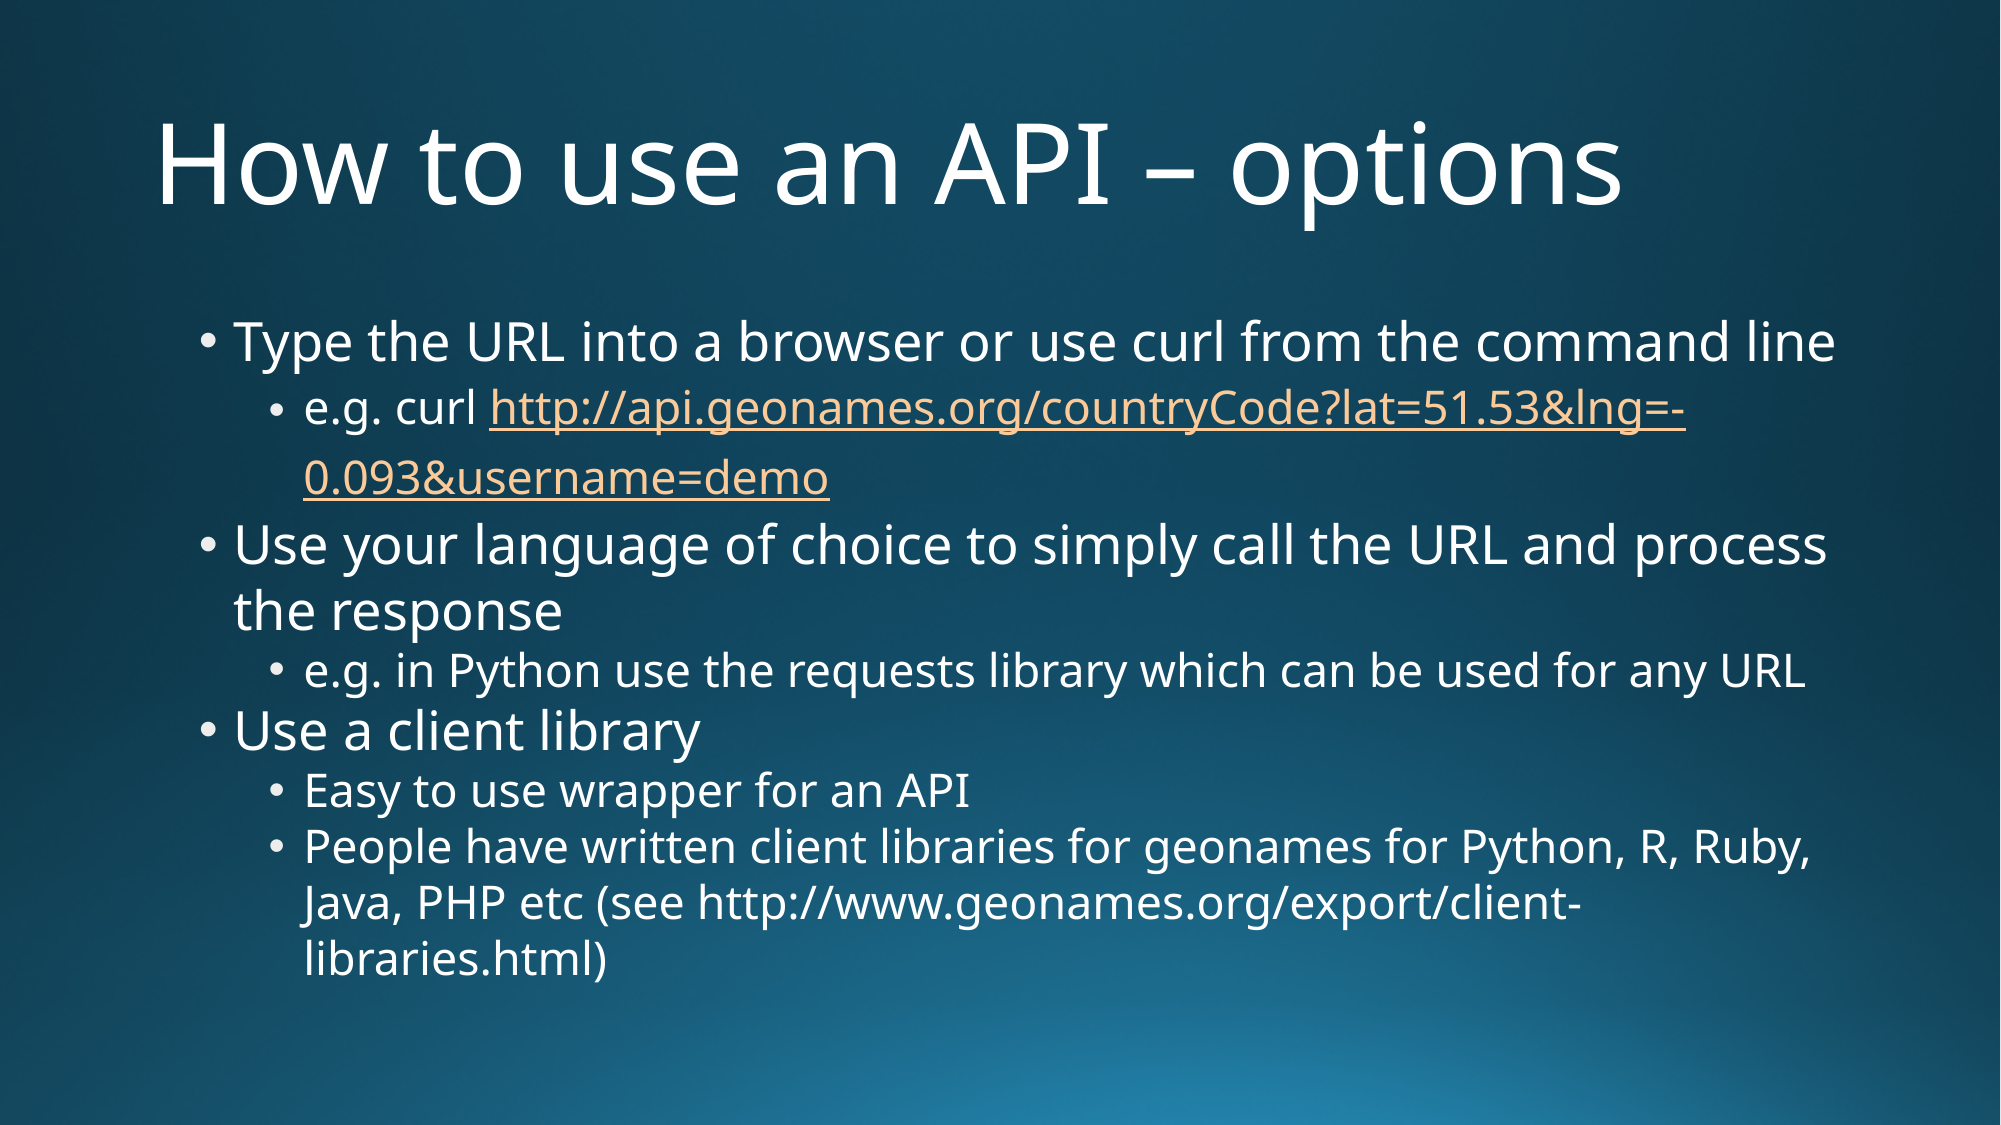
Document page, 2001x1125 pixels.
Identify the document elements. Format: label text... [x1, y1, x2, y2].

title How to use an API – options [137, 59, 1863, 278]
list Type the URL into a browser or use curl from the command line e.g. curl http://api.geonames.org/countryCode?lat=51.53&lng=-0.093&username=demo Use your language of choice to simply call the URL and process the response e.g. in Python use the requests library which can be used for any URL Use a client library Easy to use wrapper for an API People have written client libraries for geonames for Python, R, Ruby, Java, PHP etc (see http://www.geonames.org/export/client-libraries.html) [183, 299, 1863, 1014]
picture [0, 0, 2001, 1125]
